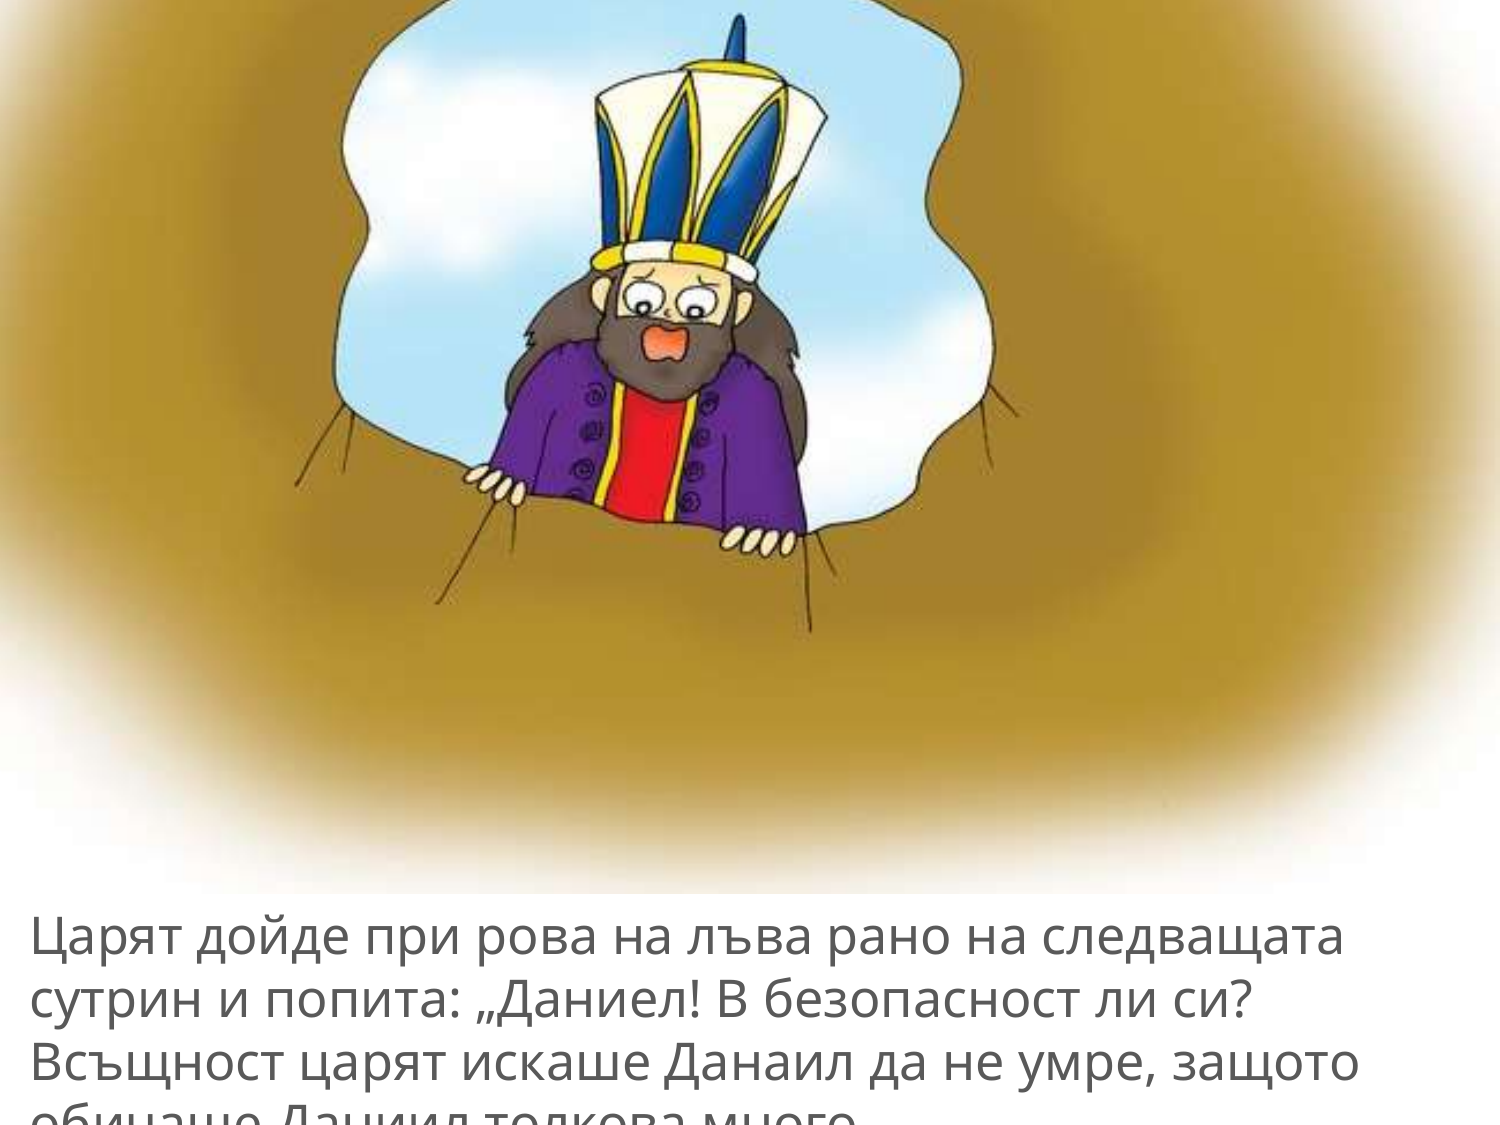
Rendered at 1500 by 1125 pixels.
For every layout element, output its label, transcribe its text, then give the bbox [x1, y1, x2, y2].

text_box Царят дойде при рова на лъва рано на следващата сутрин и попита: „Даниел! В безопасност ли си? Всъщност царят искаше Данаил да не умре, защото обичаше Даниил толкова много. [14, 900, 1500, 1125]
picture [0, 0, 1500, 894]
